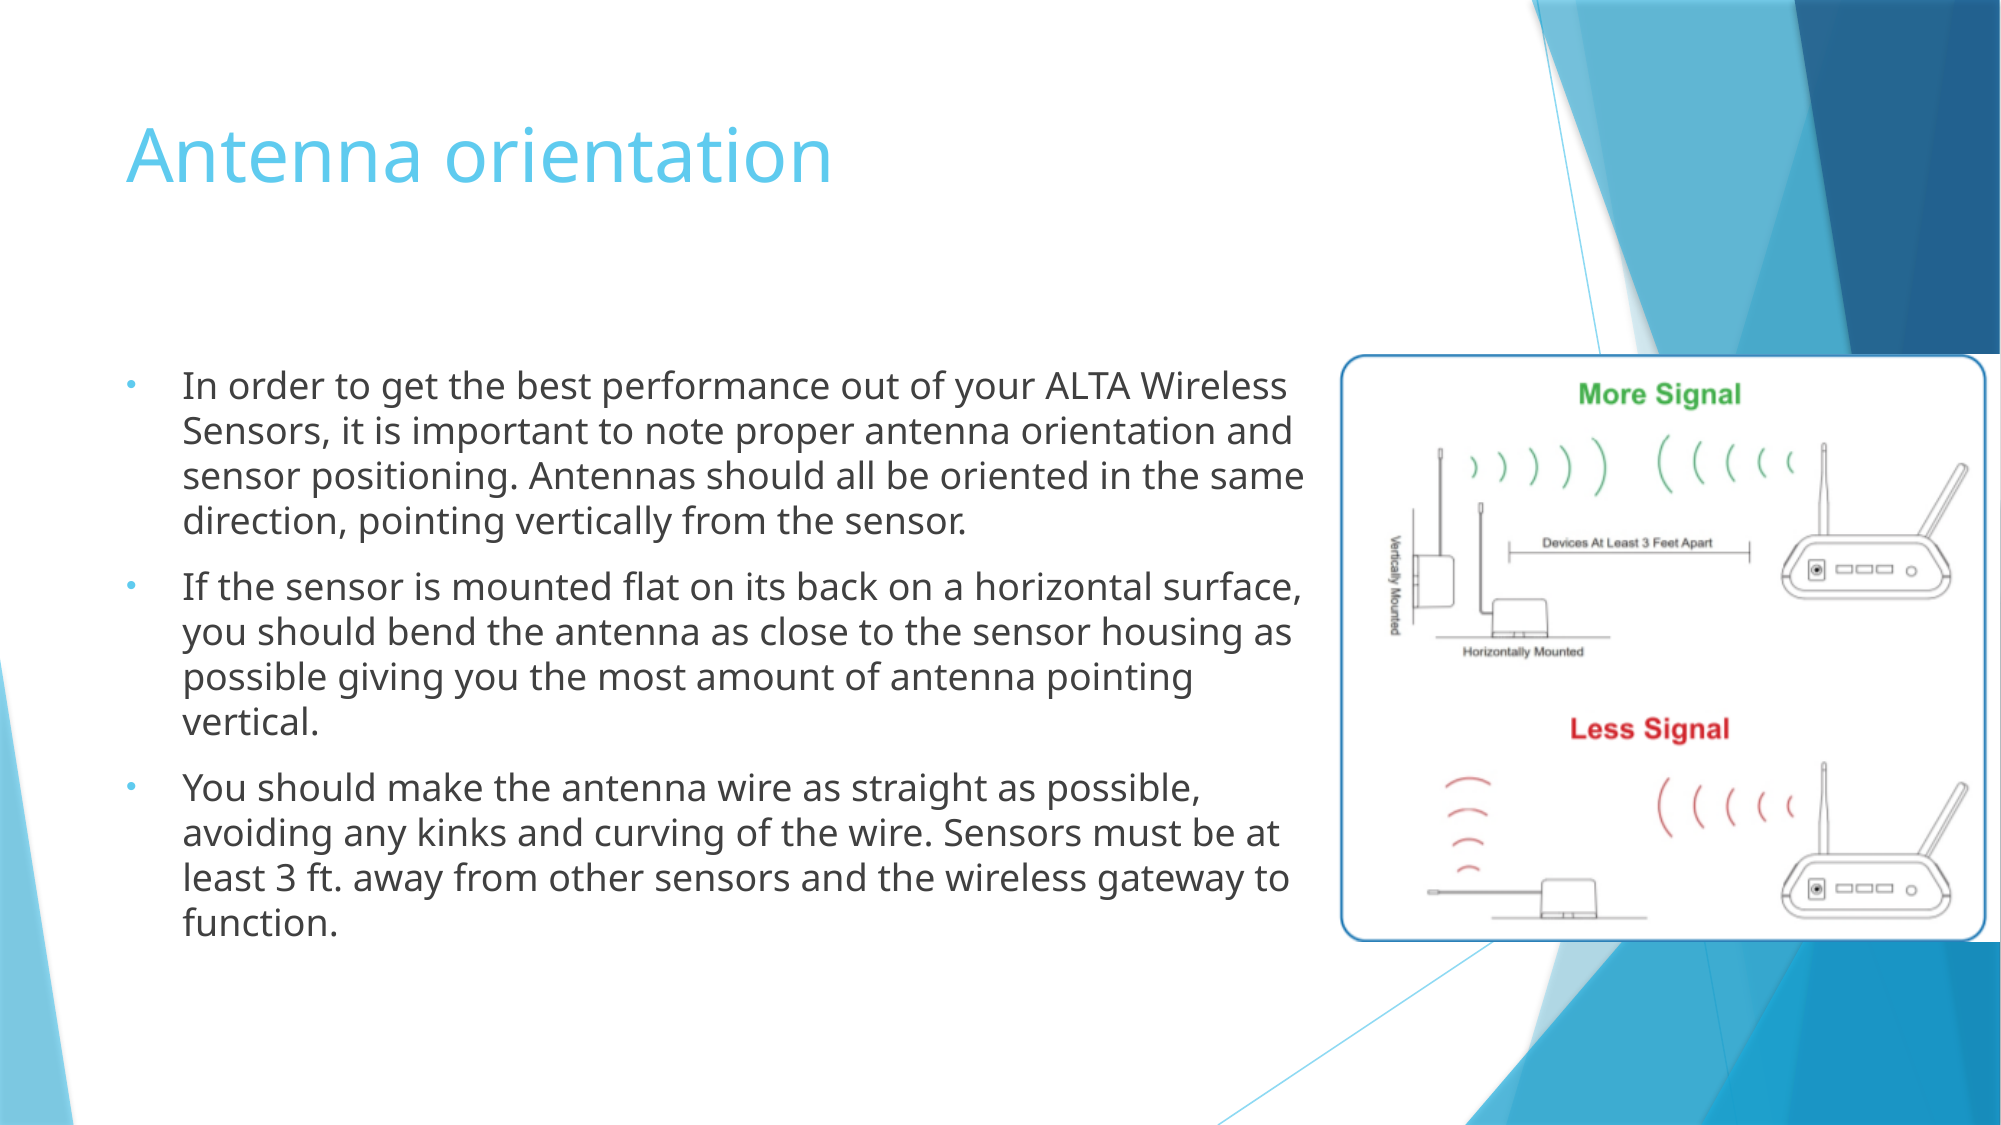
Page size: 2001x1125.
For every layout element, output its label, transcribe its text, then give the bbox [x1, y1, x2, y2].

title Antenna orientation [111, 99, 1522, 317]
list In order to get the best performance out of your ALTA Wireless Sensors, it is important to note proper antenna orientation and sensor positioning. Antennas should all be oriented in the same direction, pointing vertically from the sensor. If the sensor is mounted flat on its back on a horizontal surface, you should bend the antenna as close to the sensor housing as possible giving you the most amount of antenna pointing vertical. You should make the antenna wire as straight as possible, avoiding any kinks and curving of the wire. Sensors must be at least 3 ft. away from other sensors and the wireless gateway to function. [111, 354, 1333, 992]
picture [1331, 353, 2000, 942]
